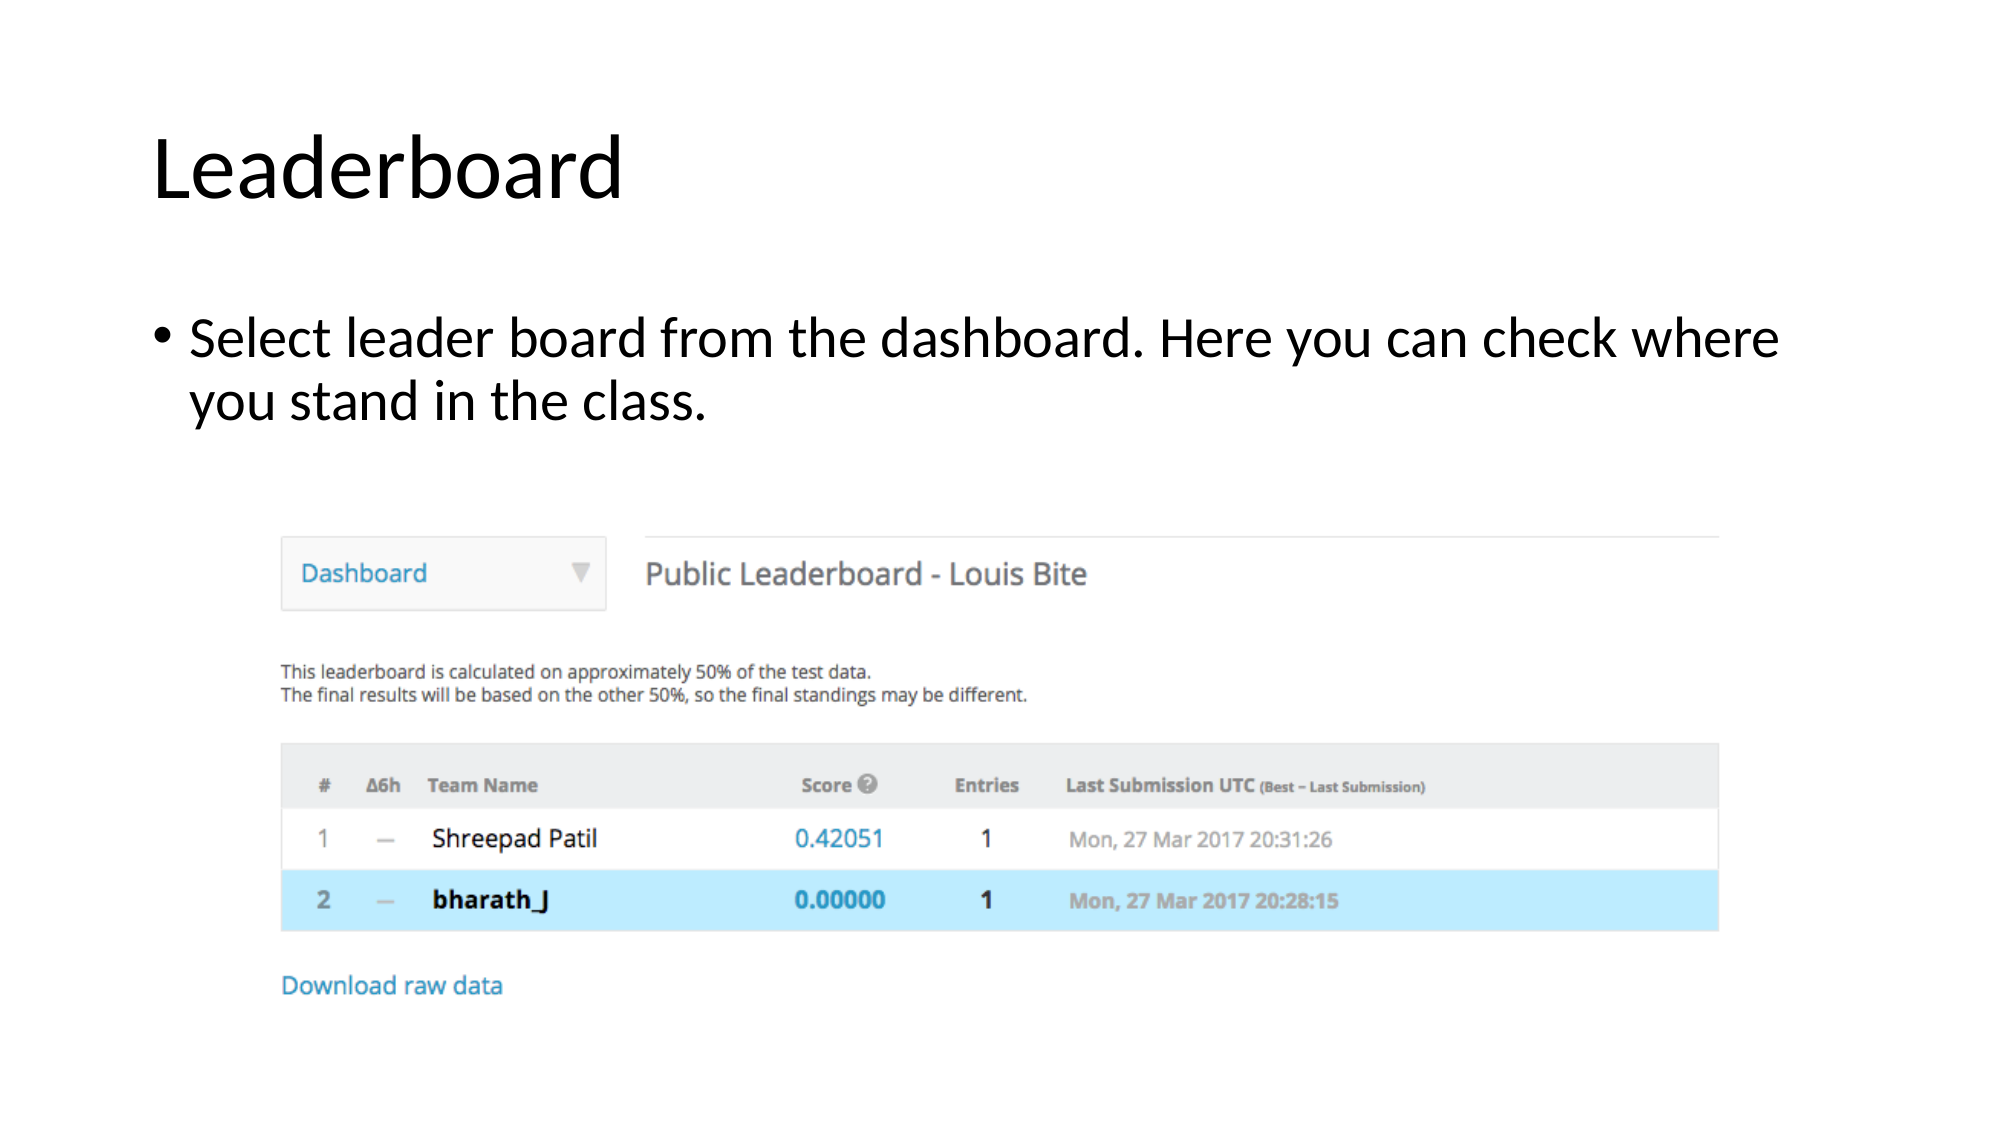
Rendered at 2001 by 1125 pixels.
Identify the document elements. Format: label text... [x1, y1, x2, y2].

text_box Leaderboard [137, 59, 1863, 278]
text_box Select leader board from the dashboard. Here you can check where you stand in the class. [137, 299, 1863, 1014]
picture [174, 495, 1826, 1036]
